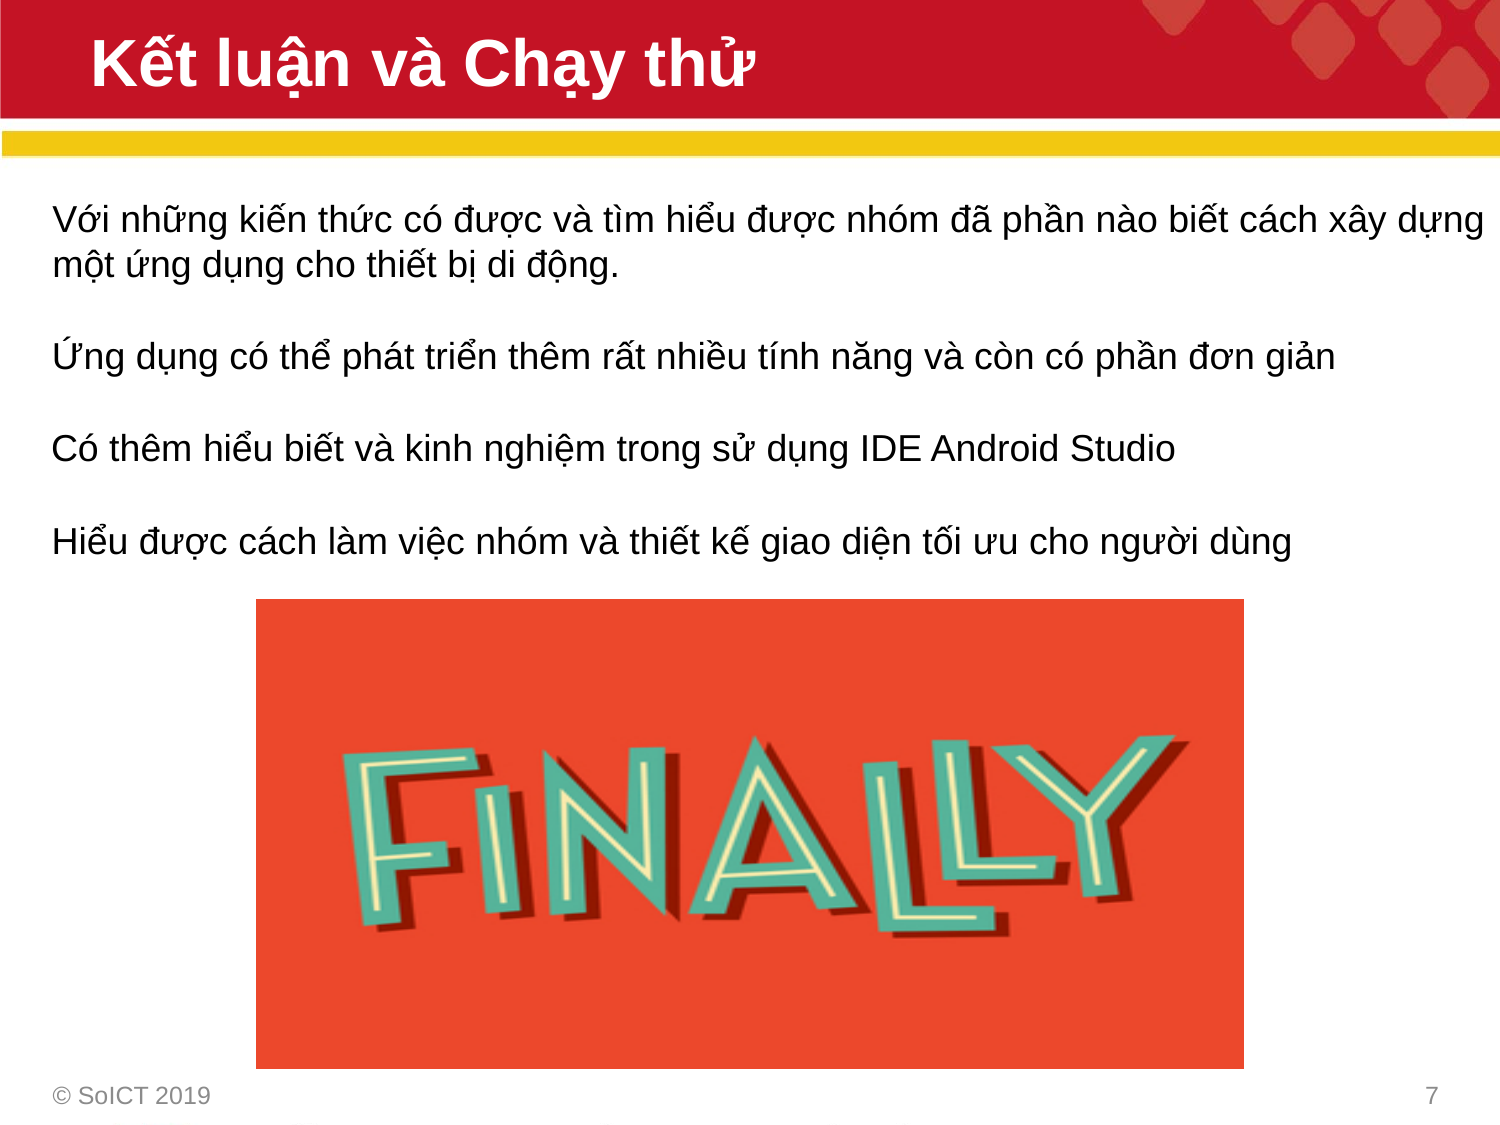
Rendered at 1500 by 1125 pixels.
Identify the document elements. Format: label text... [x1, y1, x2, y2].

picture [0, 0, 1500, 1125]
text_box Có thêm hiểu biết và kinh nghiệm trong sử dụng IDE Android Studio [36, 416, 1192, 477]
text_box Ứng dụng có thể phát triển thêm rất nhiều tính năng và còn có phần đơn giản [37, 324, 1351, 385]
text_box Với những kiến thức có được và tìm hiểu được nhóm đã phần nào biết cách xây dựng một ứng dụng cho thiết bị di động. [37, 187, 1500, 293]
text_box Hiểu được cách làm việc nhóm và thiết kế giao diện tối ưu cho người dùng [36, 509, 1308, 570]
title Kết luận và Chạy thử [75, 0, 1463, 121]
slide_number © SoICT 2019 [37, 1065, 388, 1125]
slide_number 7 [1185, 1065, 1461, 1125]
